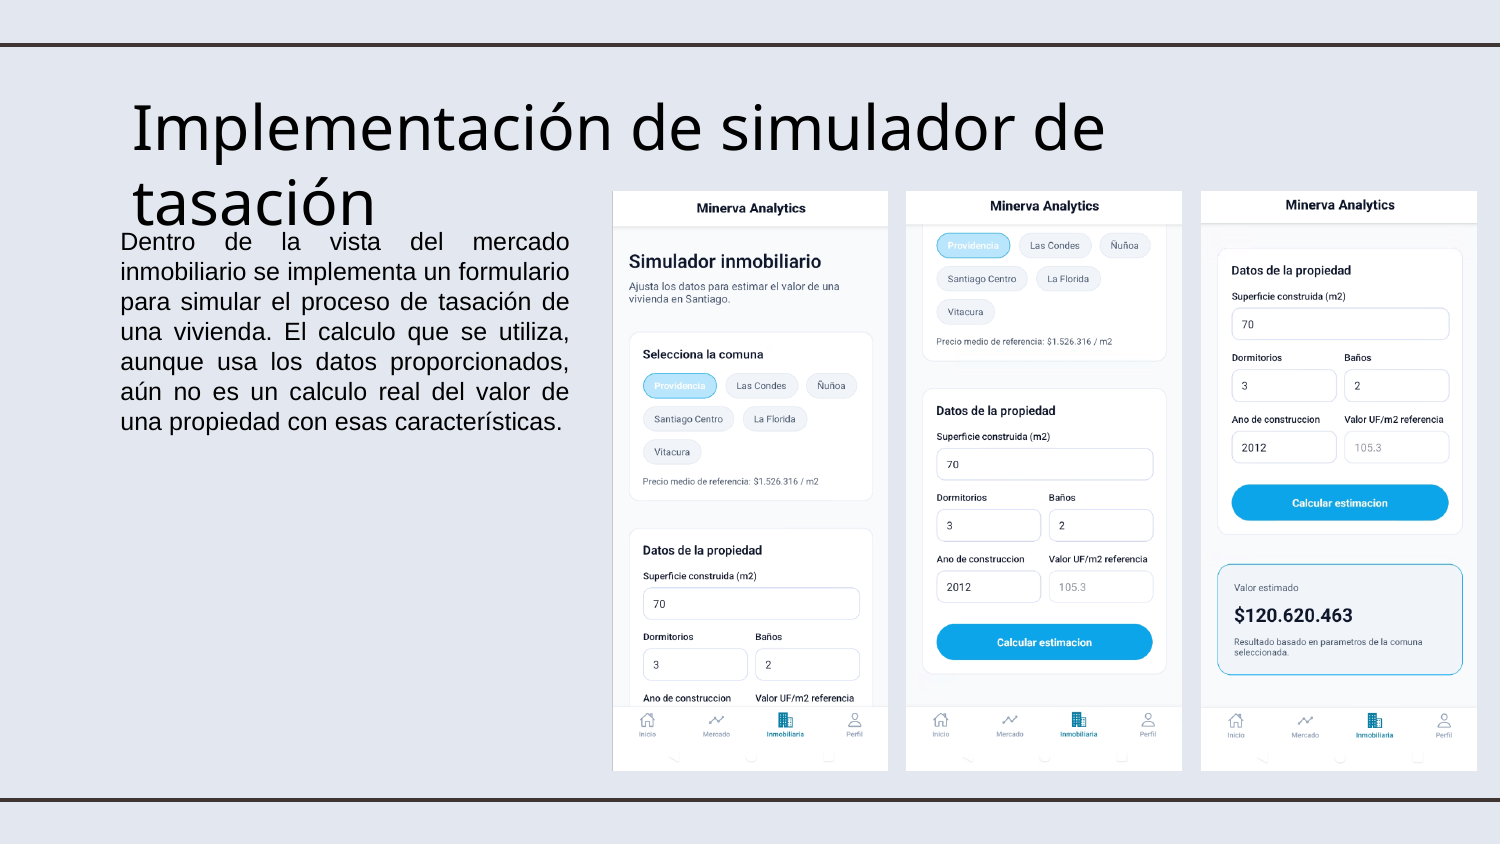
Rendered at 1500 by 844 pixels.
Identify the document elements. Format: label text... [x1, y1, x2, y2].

text_box Dentro de la vista del mercado inmobiliario se implementa un formulario para simular el proceso de tasación de una vivienda. El calculo que se utiliza, aunque usa los datos proporcionados, aún no es un calculo real del valor de una propiedad con esas características. [105, 218, 586, 443]
picture [612, 190, 888, 771]
picture [1201, 190, 1478, 771]
title Implementación de simulador de tasación [116, 72, 1337, 167]
picture [906, 190, 1183, 771]
